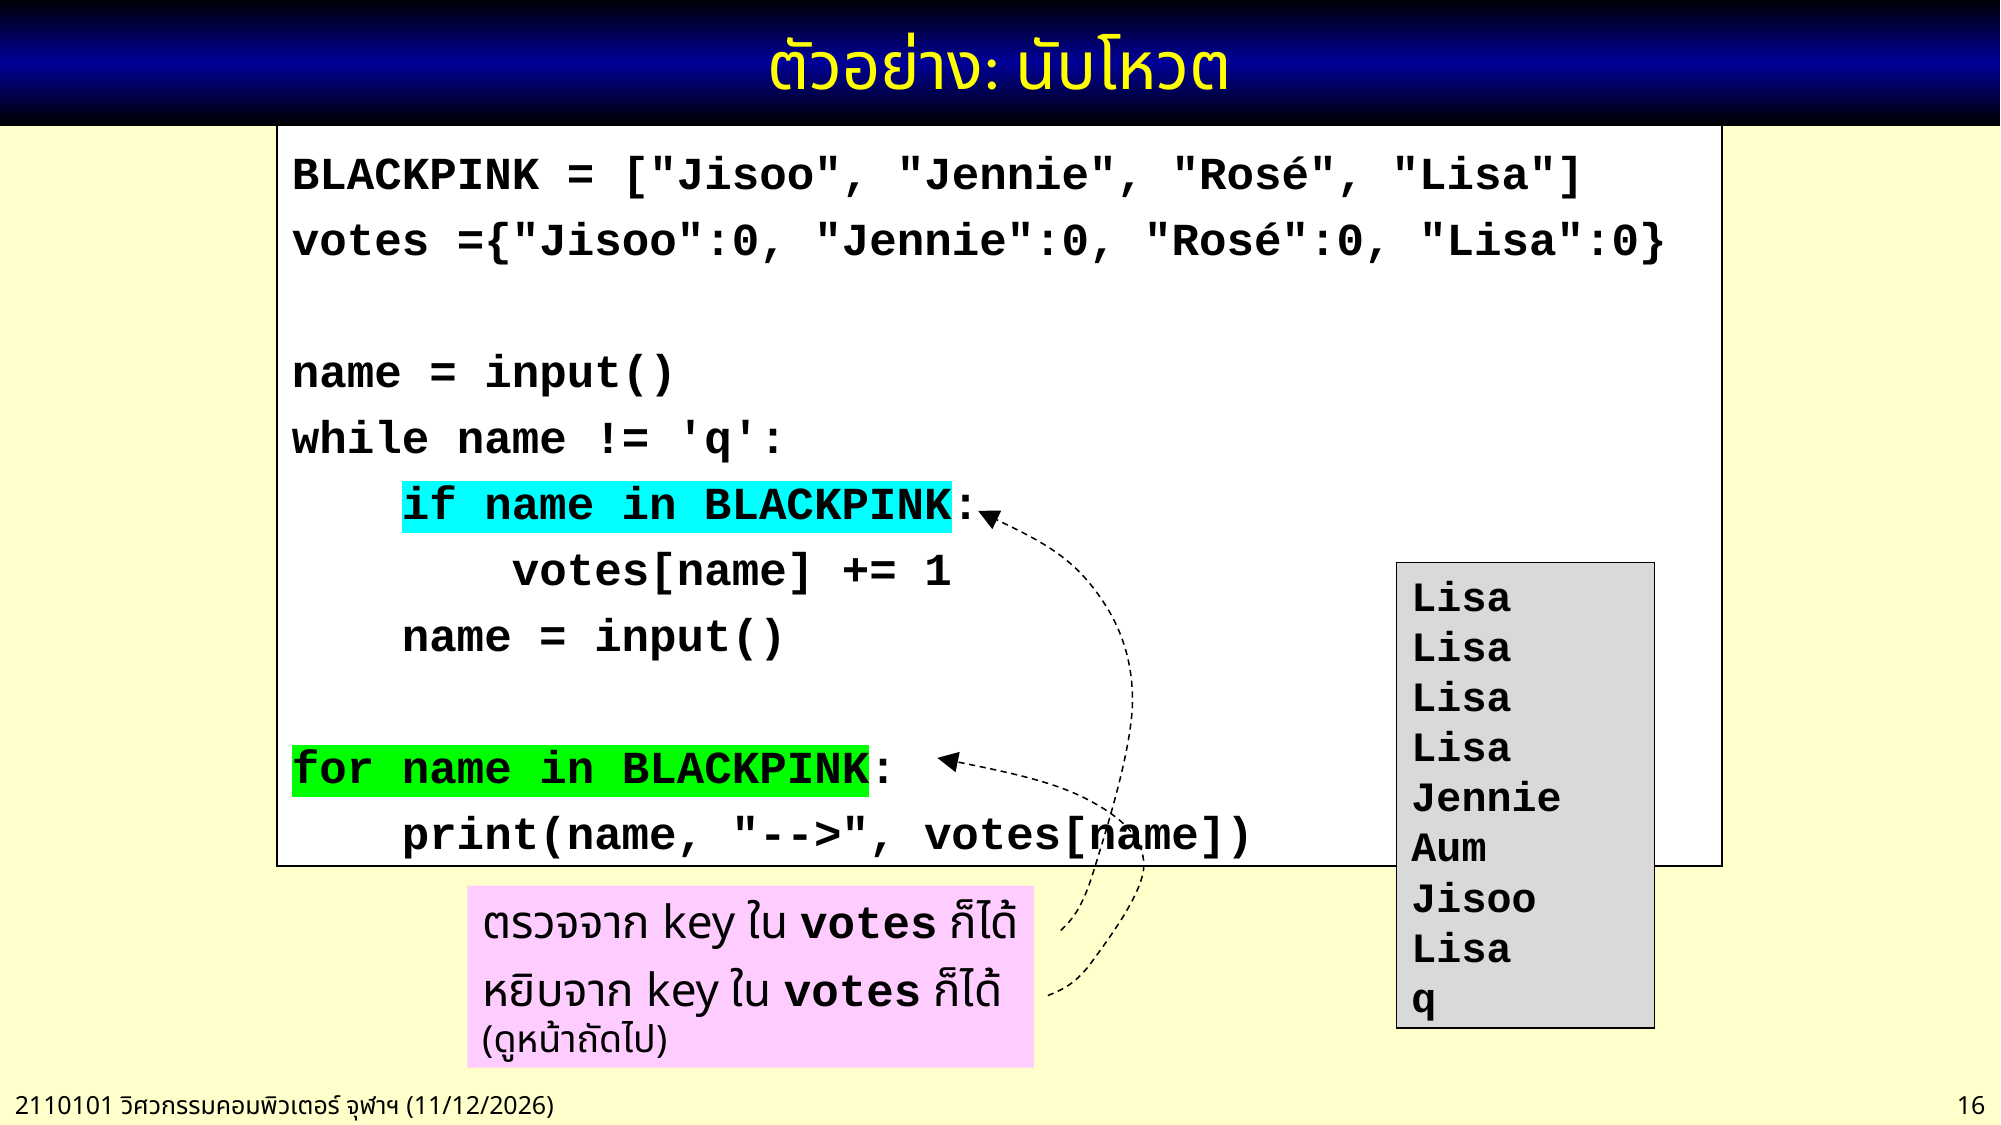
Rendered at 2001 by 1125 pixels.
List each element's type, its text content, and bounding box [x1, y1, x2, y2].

text_box [978, 510, 1133, 813]
text_box [937, 751, 1144, 996]
text_box BLACKPINK = ["Jisoo", "Jennie", "Rosé", "Lisa"] votes ={"Jisoo":0, "Jennie":0, "Rosé":0, "Lisa":0} name = input() while name != 'q': if name in BLACKPINK: votes[name] += 1 name = input() for name in BLACKPINK: print(name, "-->", votes[name]) [277, 125, 1723, 867]
text_box Lisa Lisa Lisa Lisa Jennie Aum Jisoo Lisa q [1396, 562, 1655, 1028]
title ตัวอย่าง: นับโหวต [0, 0, 2000, 126]
text_box ตรวจจาก key ใน votes ก็ได้ หยิบจาก key ใน votes ก็ได้ (ดูหน้าถัดไป) [467, 885, 1034, 1068]
